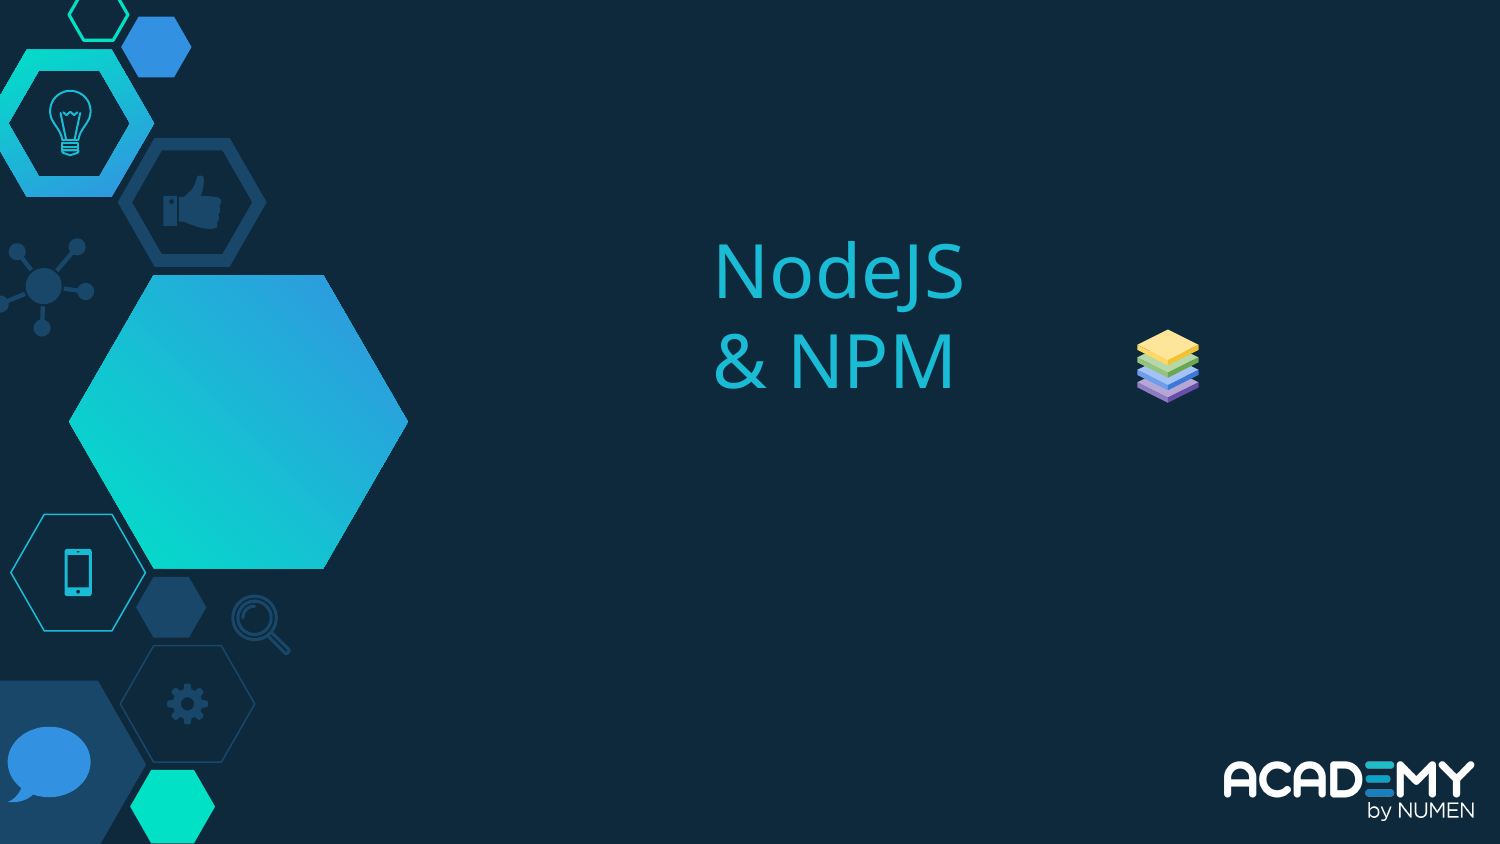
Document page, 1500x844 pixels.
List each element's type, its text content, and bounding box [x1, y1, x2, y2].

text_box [1137, 329, 1199, 403]
title NodeJS & NPM [697, 318, 1047, 509]
picture [1217, 743, 1479, 827]
text_box [59, 284, 399, 576]
